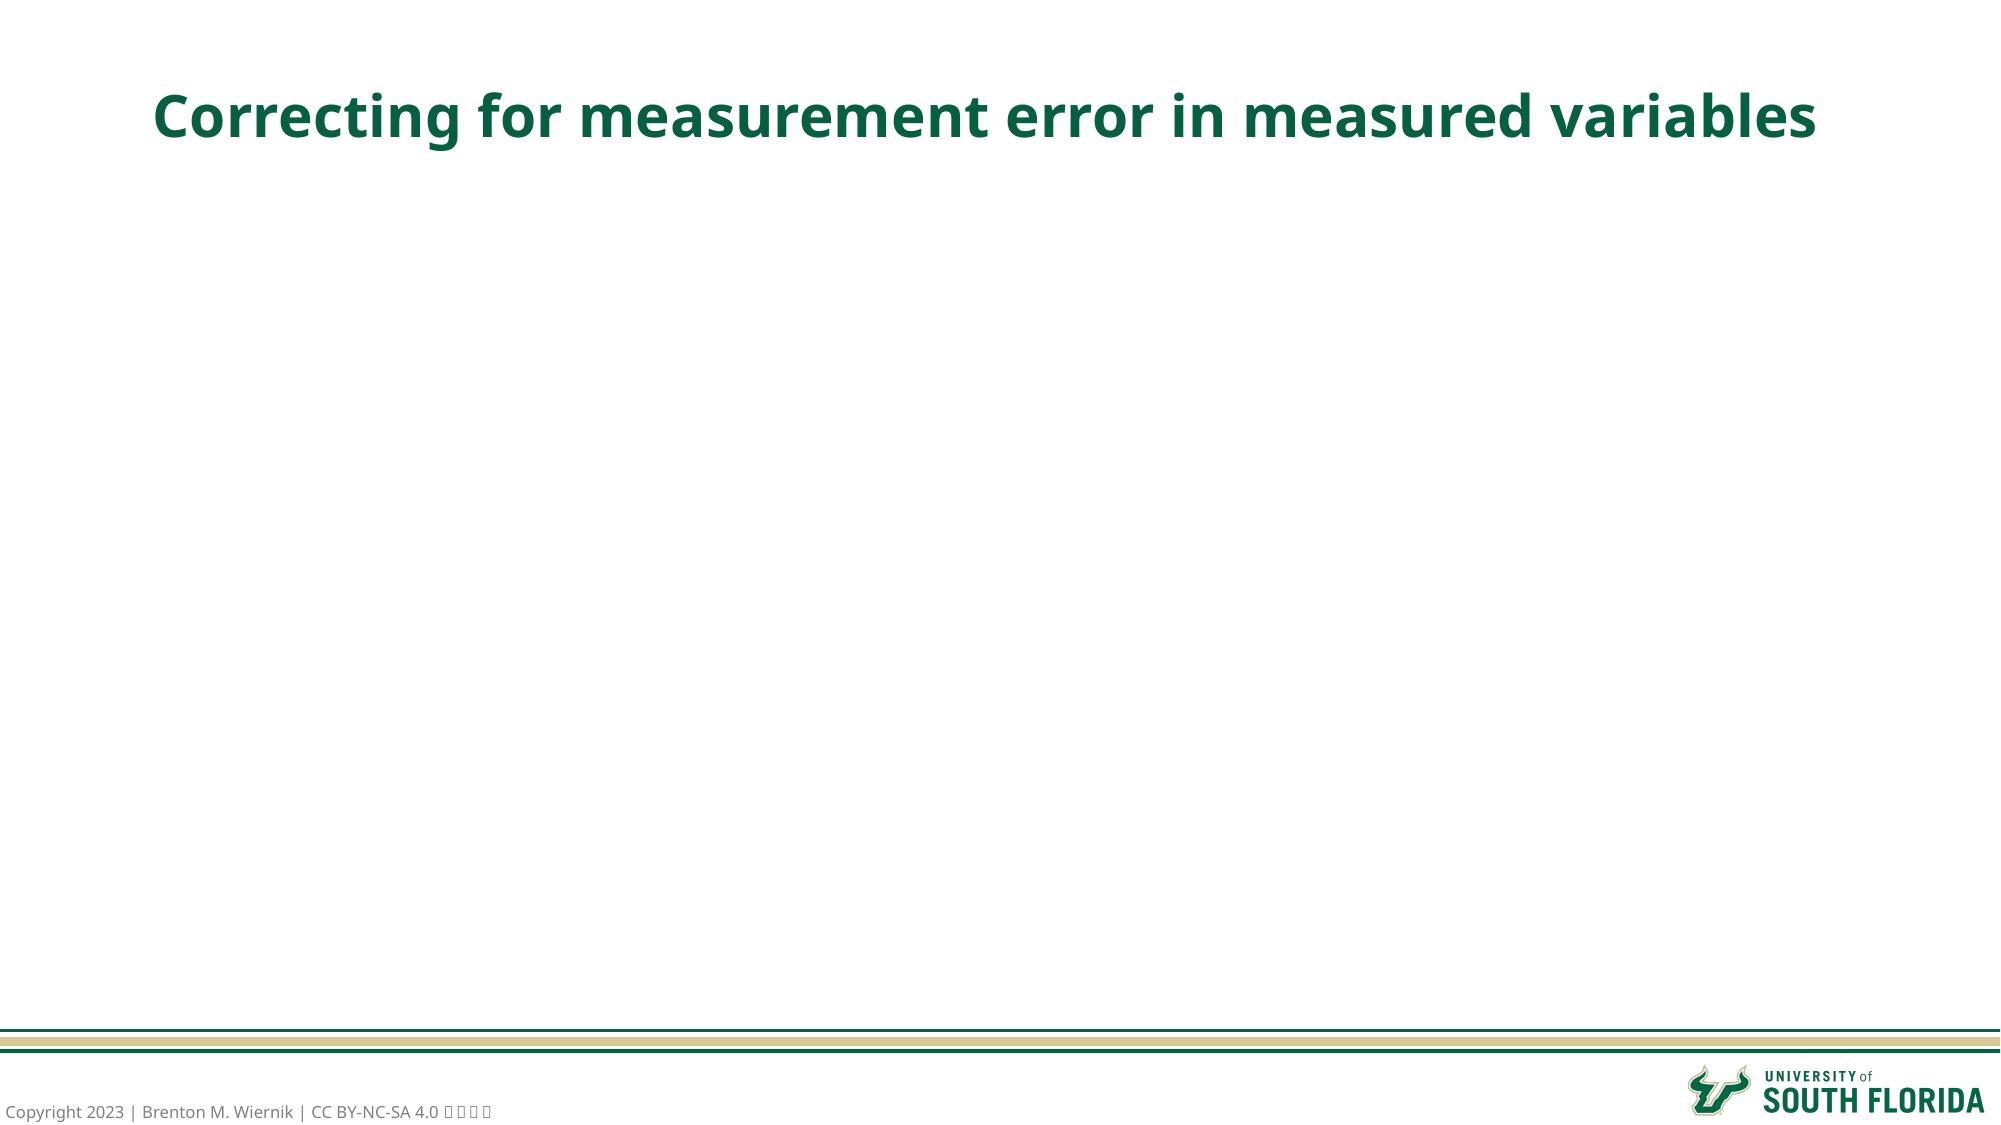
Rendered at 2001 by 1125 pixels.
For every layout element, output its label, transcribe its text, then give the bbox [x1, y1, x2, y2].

picture [1678, 1062, 2000, 1122]
title Correcting for measurement error in measured variables [137, 59, 1863, 177]
